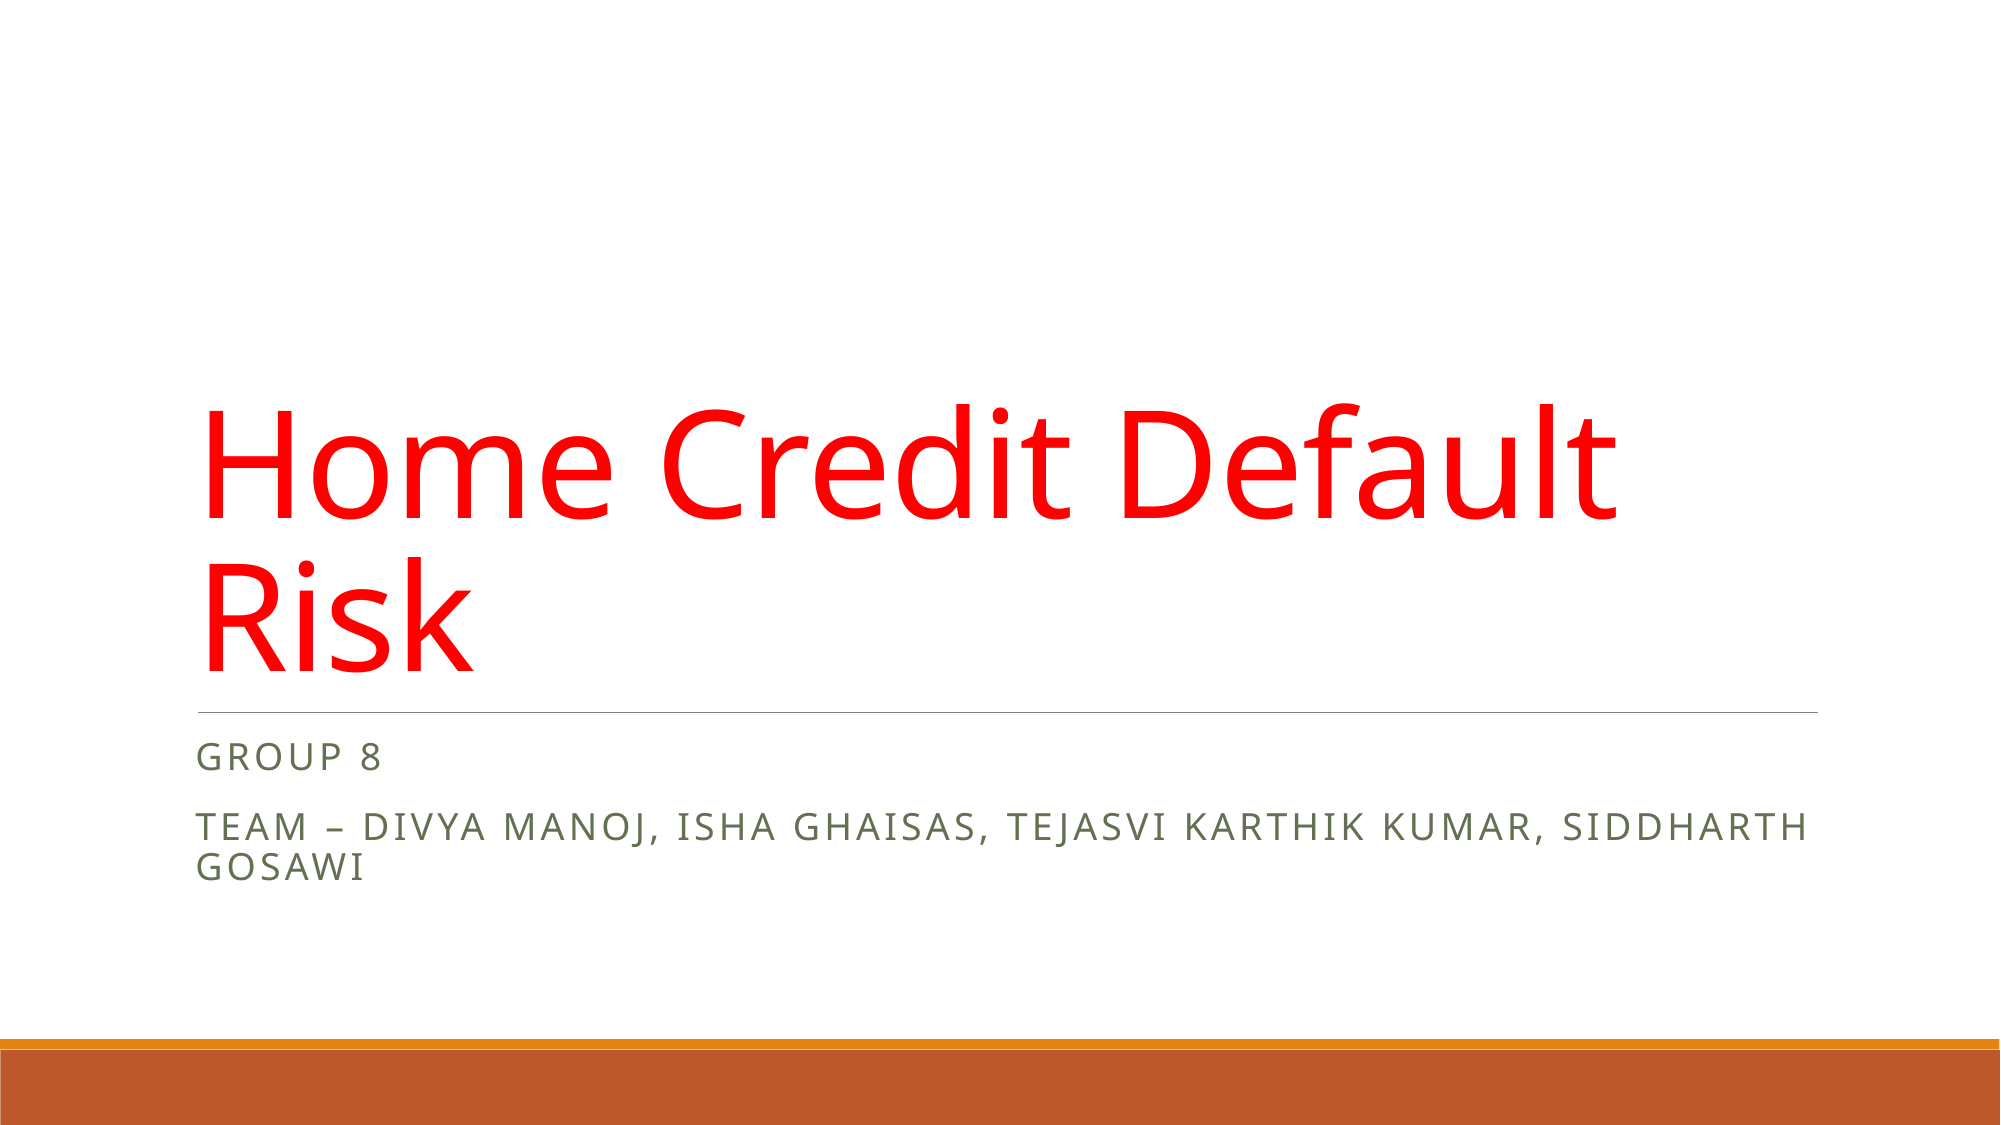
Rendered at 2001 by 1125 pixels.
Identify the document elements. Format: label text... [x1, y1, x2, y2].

title Home Credit Default Risk [180, 124, 1830, 710]
subtitle Group 8 Team – Divya manoj, isha ghaisas, Tejasvi kartHik KumAR, Siddharth gosawi [180, 730, 1831, 919]
